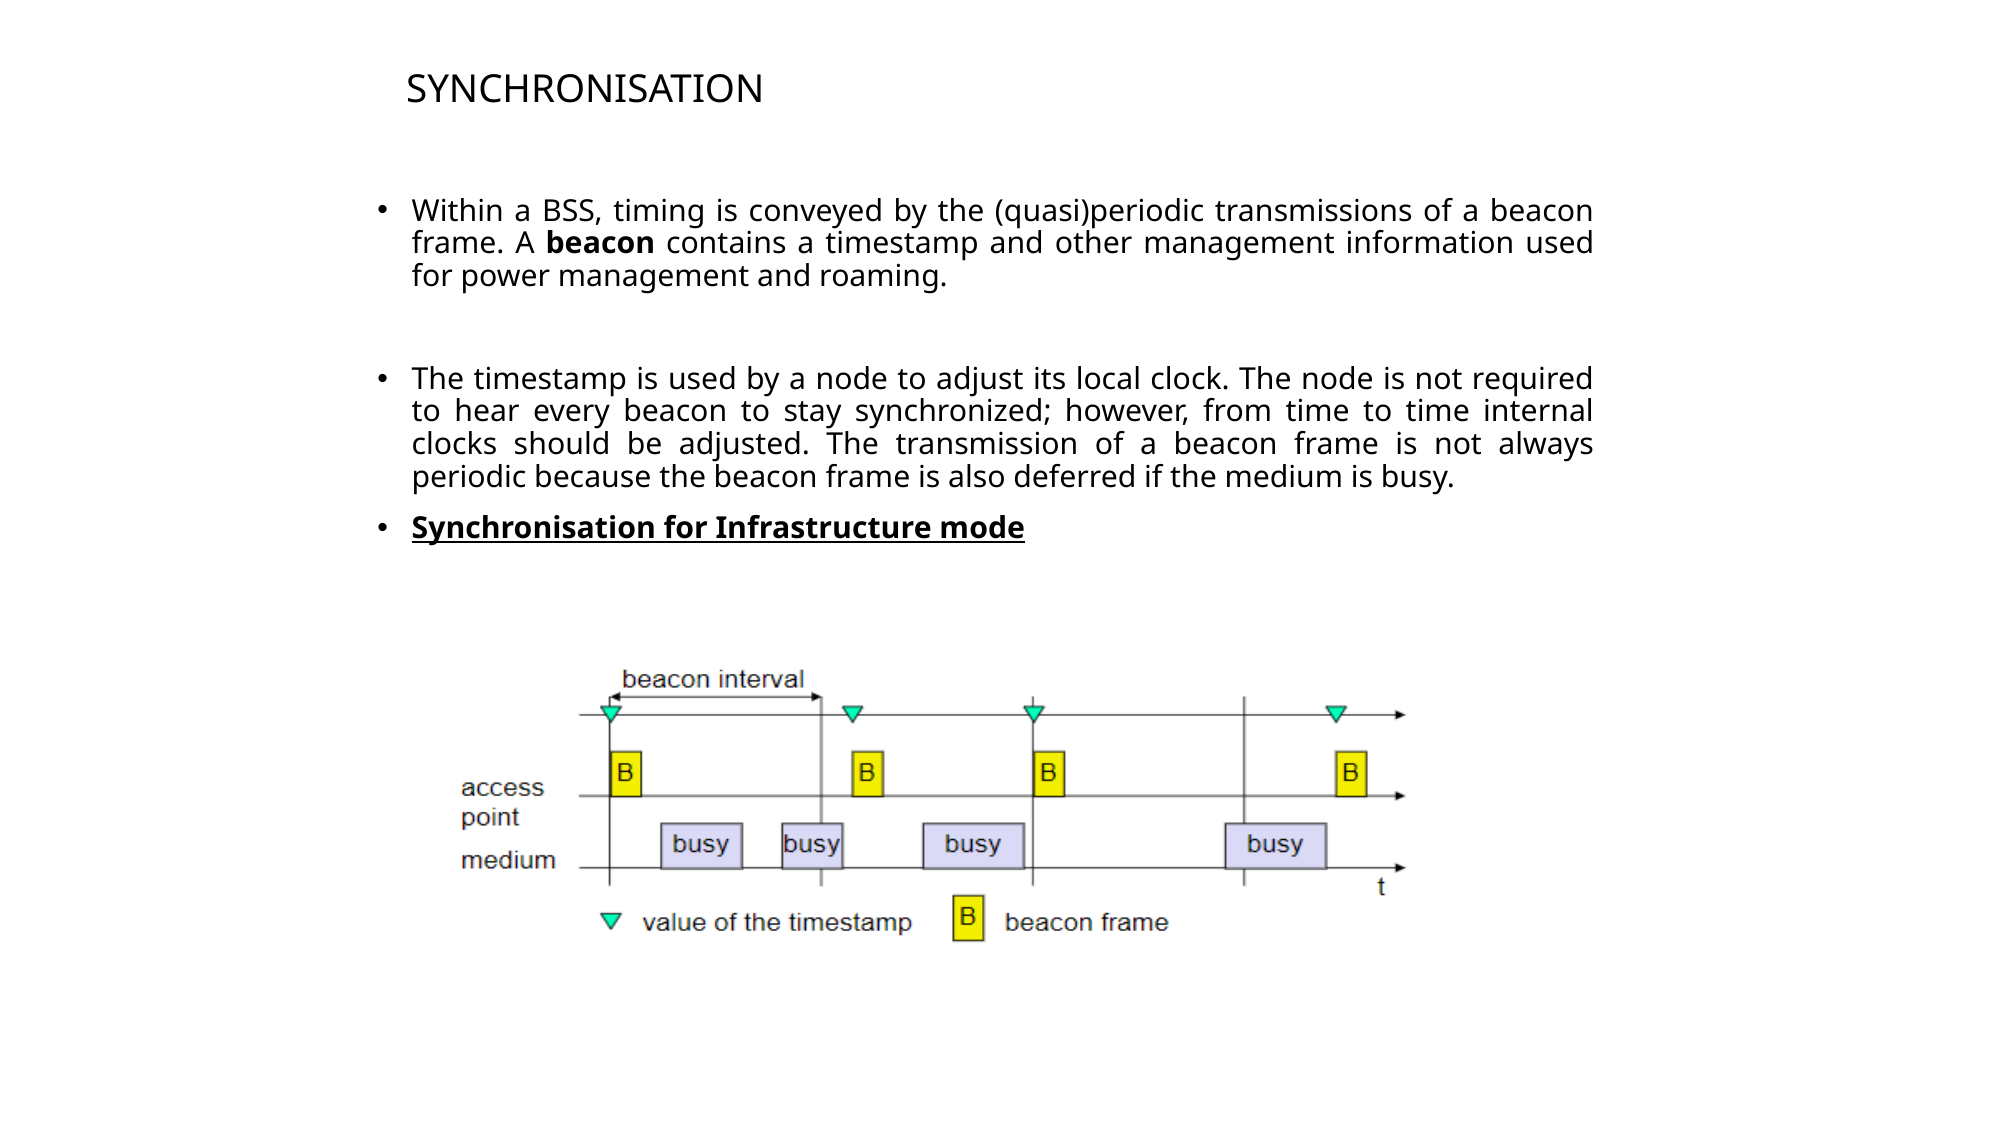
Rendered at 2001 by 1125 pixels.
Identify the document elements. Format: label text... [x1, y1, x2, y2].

picture [387, 554, 1488, 1031]
list Within a BSS, timing is conveyed by the (quasi)periodic transmissions of a beacon frame. A beacon contains a timestamp and other management information used for power management and roaming. The timestamp is used by a node to adjust its local clock. The node is not required to hear every beacon to stay synchronized; however, from time to time internal clocks should be adjusted. The transmission of a beacon frame is not always periodic because the beacon frame is also deferred if the medium is busy. Synchronisation for Infrastructure mode [362, 187, 1609, 555]
title SYNCHRONISATION [391, 61, 1609, 119]
